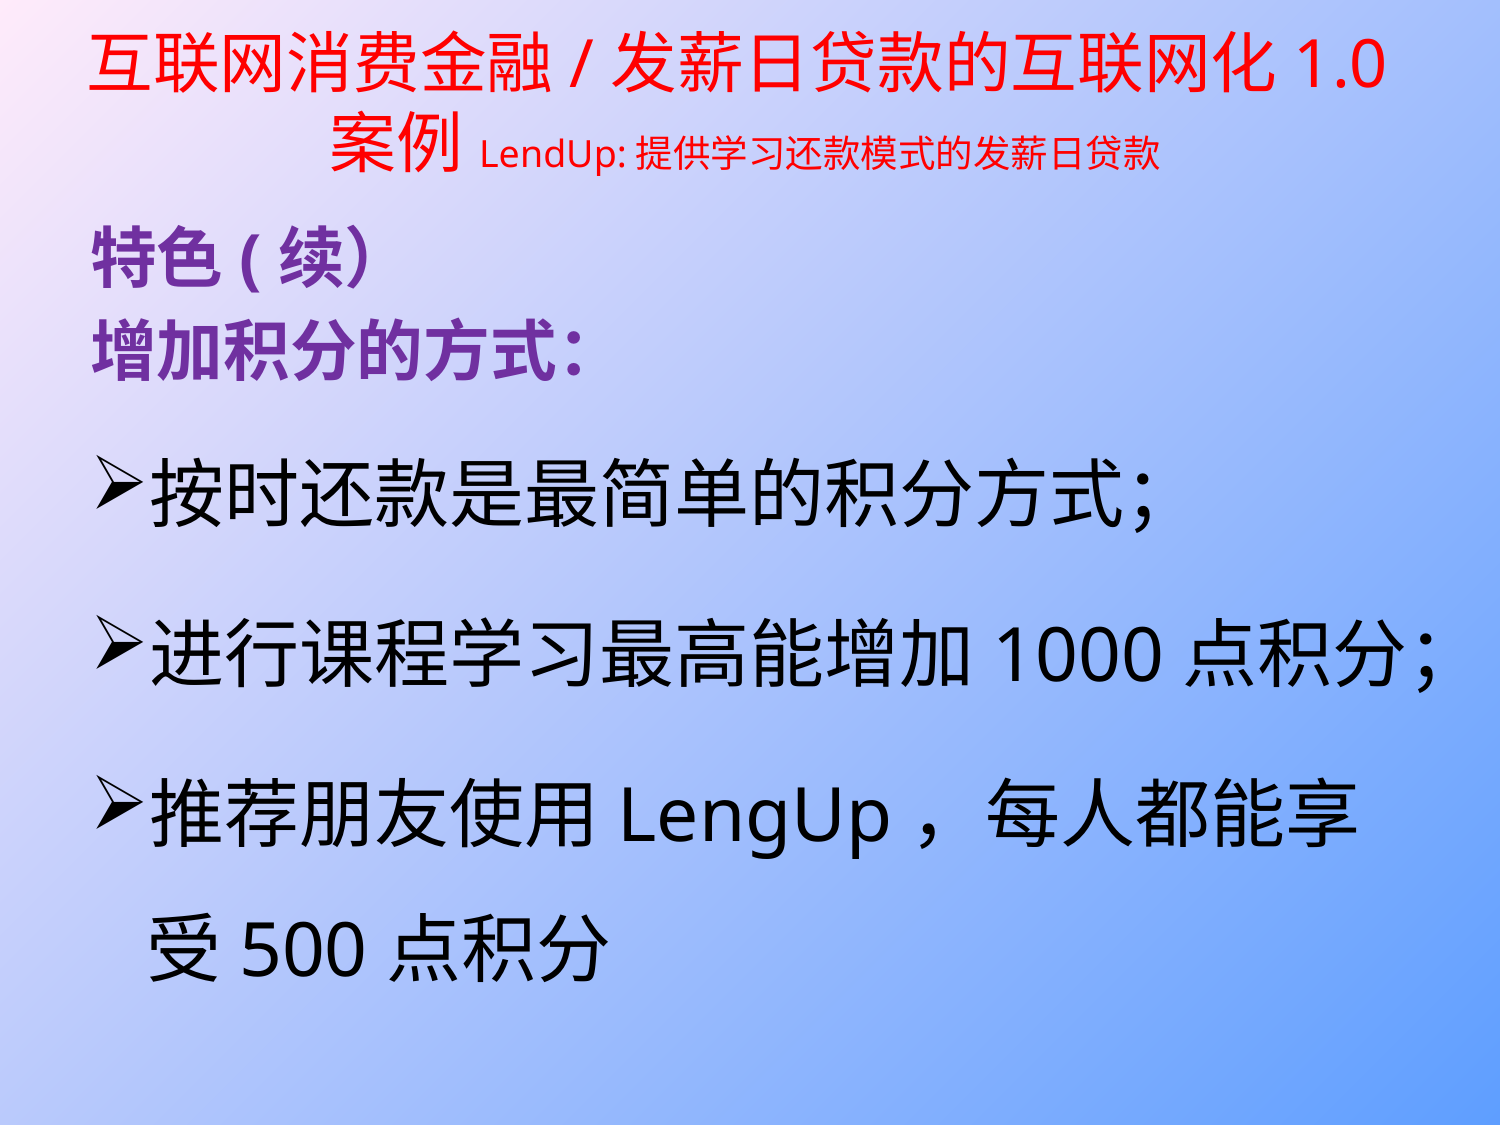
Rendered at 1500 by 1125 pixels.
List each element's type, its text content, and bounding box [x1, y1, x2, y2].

list 特色(续） 增加积分的方式： 按时还款是最简单的积分方式； 进行课程学习最高能增加1000点积分； 推荐朋友使用LengUp，每人都能享受500点积分 [75, 208, 1425, 1005]
title 互联网消费金融/发薪日贷款的互联网化1.0案例LendUp:提供学习还款模式的发薪日贷款 [70, 7, 1421, 195]
